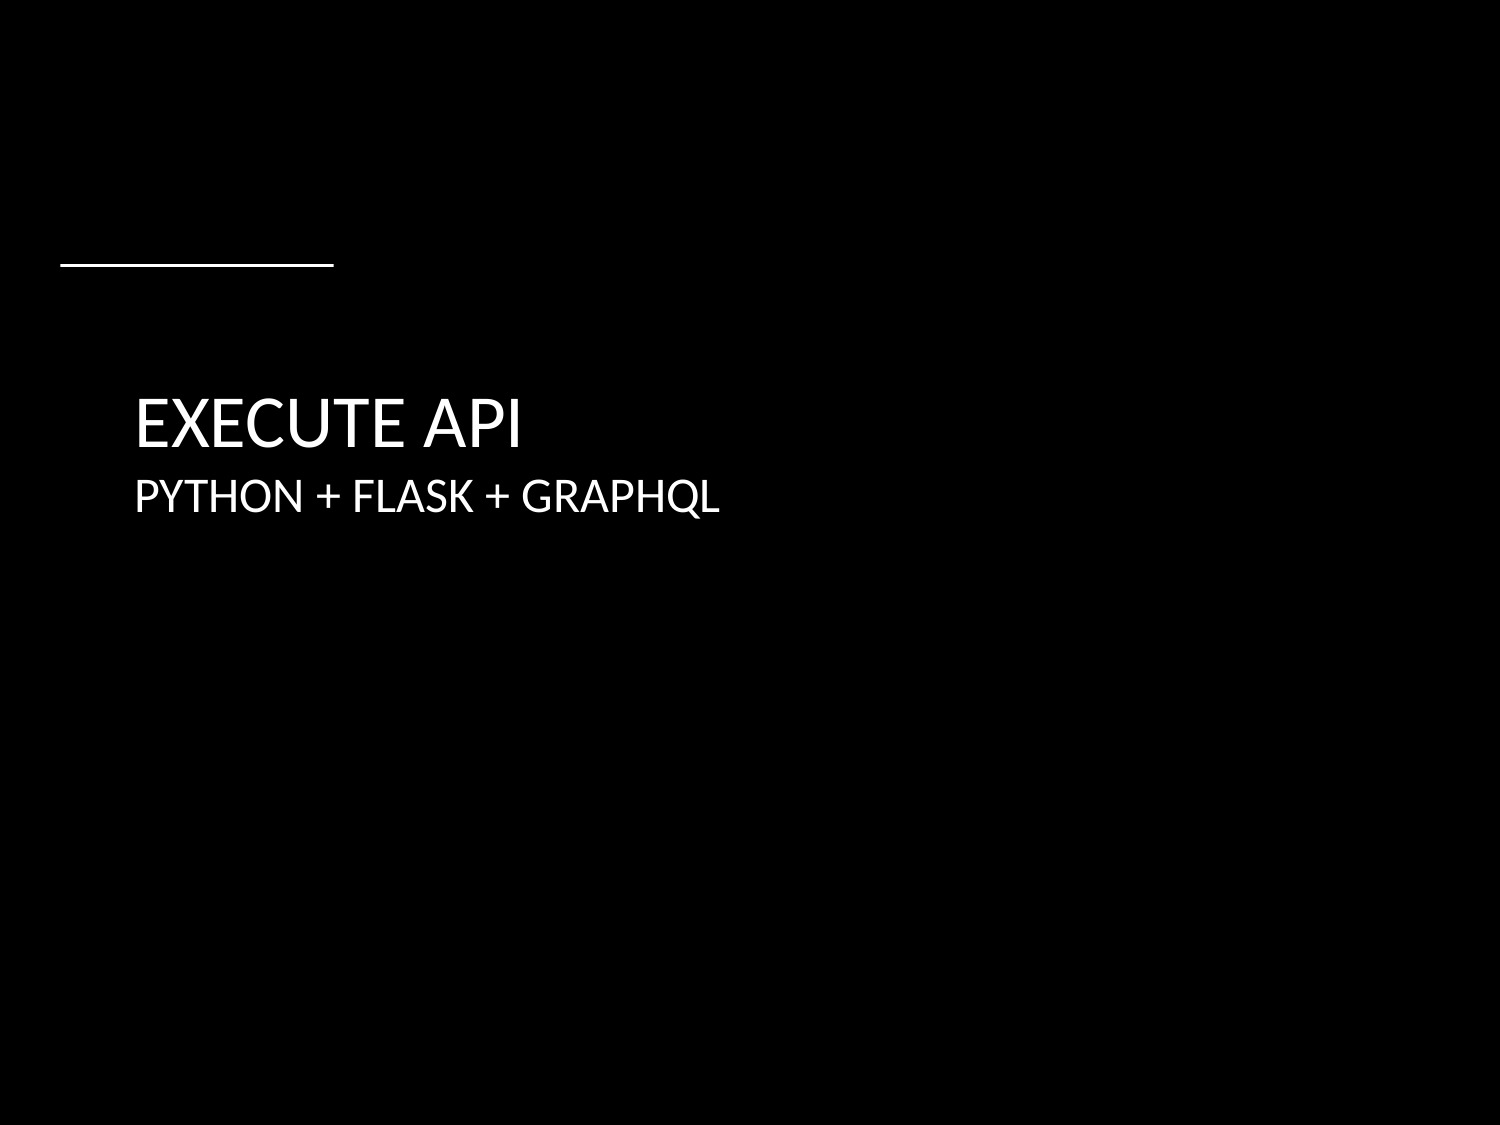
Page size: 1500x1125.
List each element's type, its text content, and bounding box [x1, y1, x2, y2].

title EXECUTE API PYTHON + FLASK + GRAPHQL [119, 357, 1381, 607]
